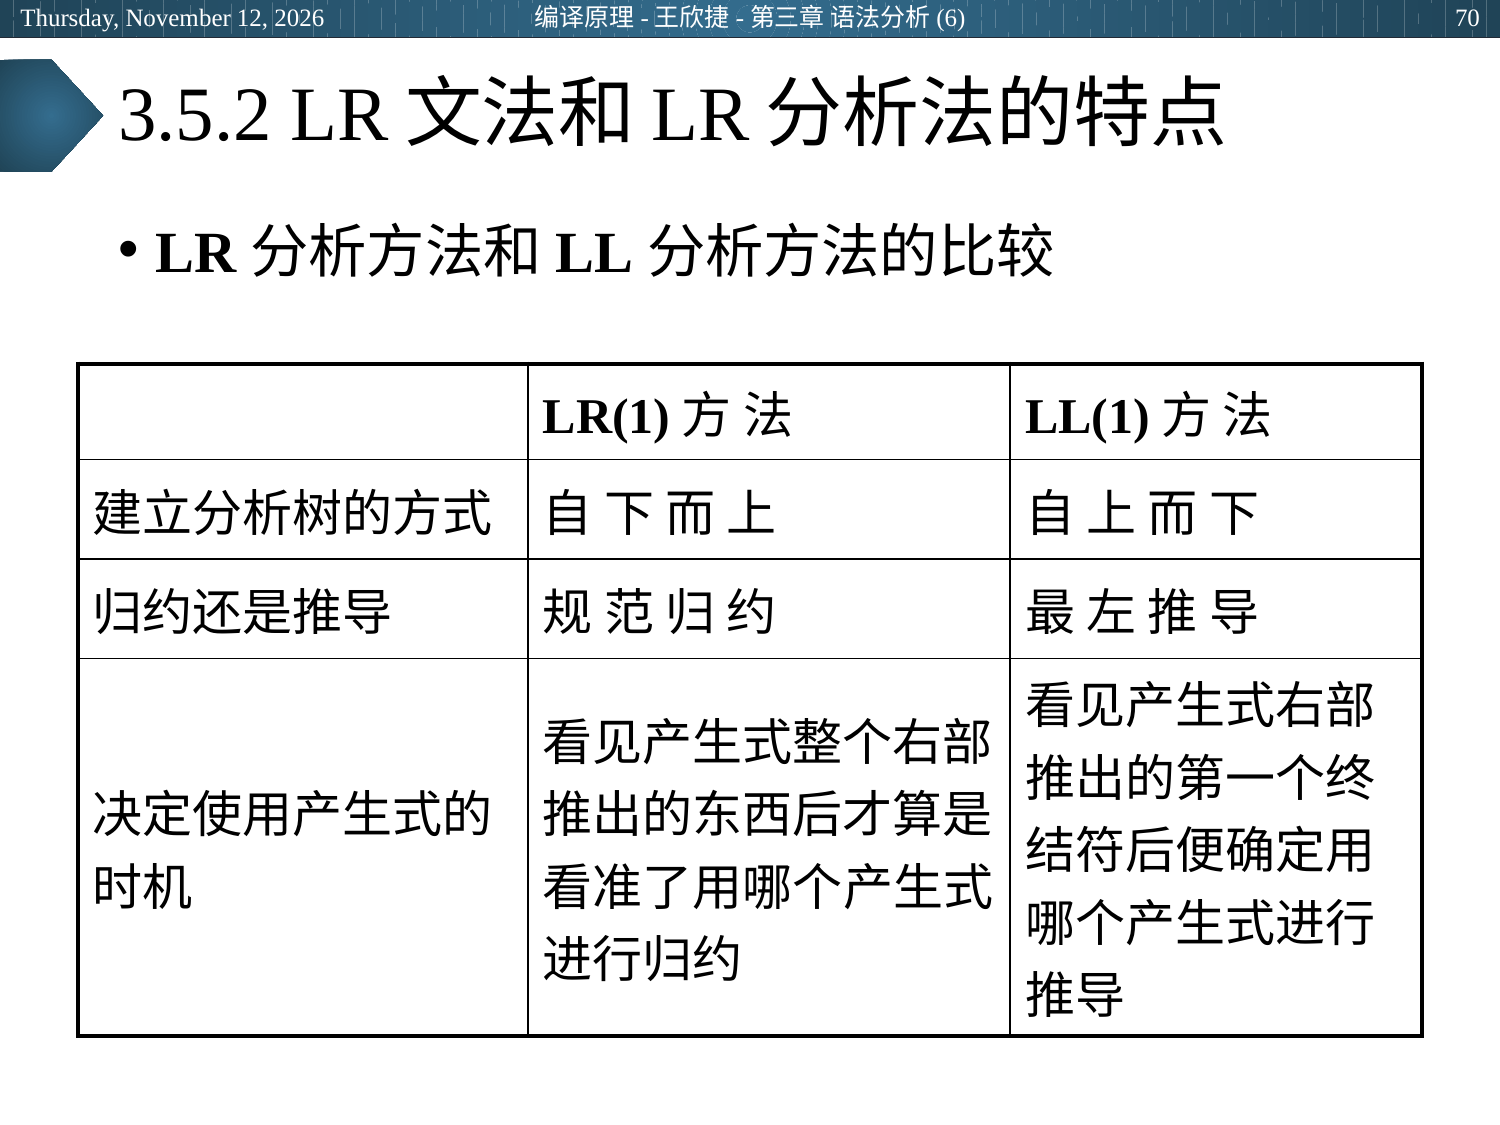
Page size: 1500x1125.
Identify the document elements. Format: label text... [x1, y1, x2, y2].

table_cell 看见产生式整个右部推出的东西后才算是看准了用哪个产生式进行归约 [529, 659, 1009, 1034]
table_header [80, 366, 527, 459]
table_header LL(1)方 法 [1011, 366, 1420, 459]
table_cell 看见产生式右部推出的第一个终结符后便确定用哪个产生式进行推导 [1011, 659, 1420, 1034]
table_header LR(1)方 法 [529, 366, 1009, 459]
slide_number 70 [1157, 1, 1495, 32]
table_cell 最 左 推 导 [1011, 560, 1420, 658]
title 3.5.2 LR文法和LR分析法的特点 [103, 37, 1397, 194]
table_cell 建立分析树的方式 [80, 460, 527, 558]
table_cell 规 范 归 约 [529, 560, 1009, 658]
list LR分析方法和LL分析方法的比较 [103, 206, 1397, 362]
footer 编译原理-王欣捷-第三章 语法分析(6) [496, 1, 1004, 32]
table_cell 自 下 而 上 [529, 460, 1009, 558]
table_cell 自 上 而 下 [1011, 460, 1420, 558]
table_cell 决定使用产生式的时机 [80, 659, 527, 1034]
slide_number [5, 1, 344, 32]
table_cell 归约还是推导 [80, 560, 527, 658]
